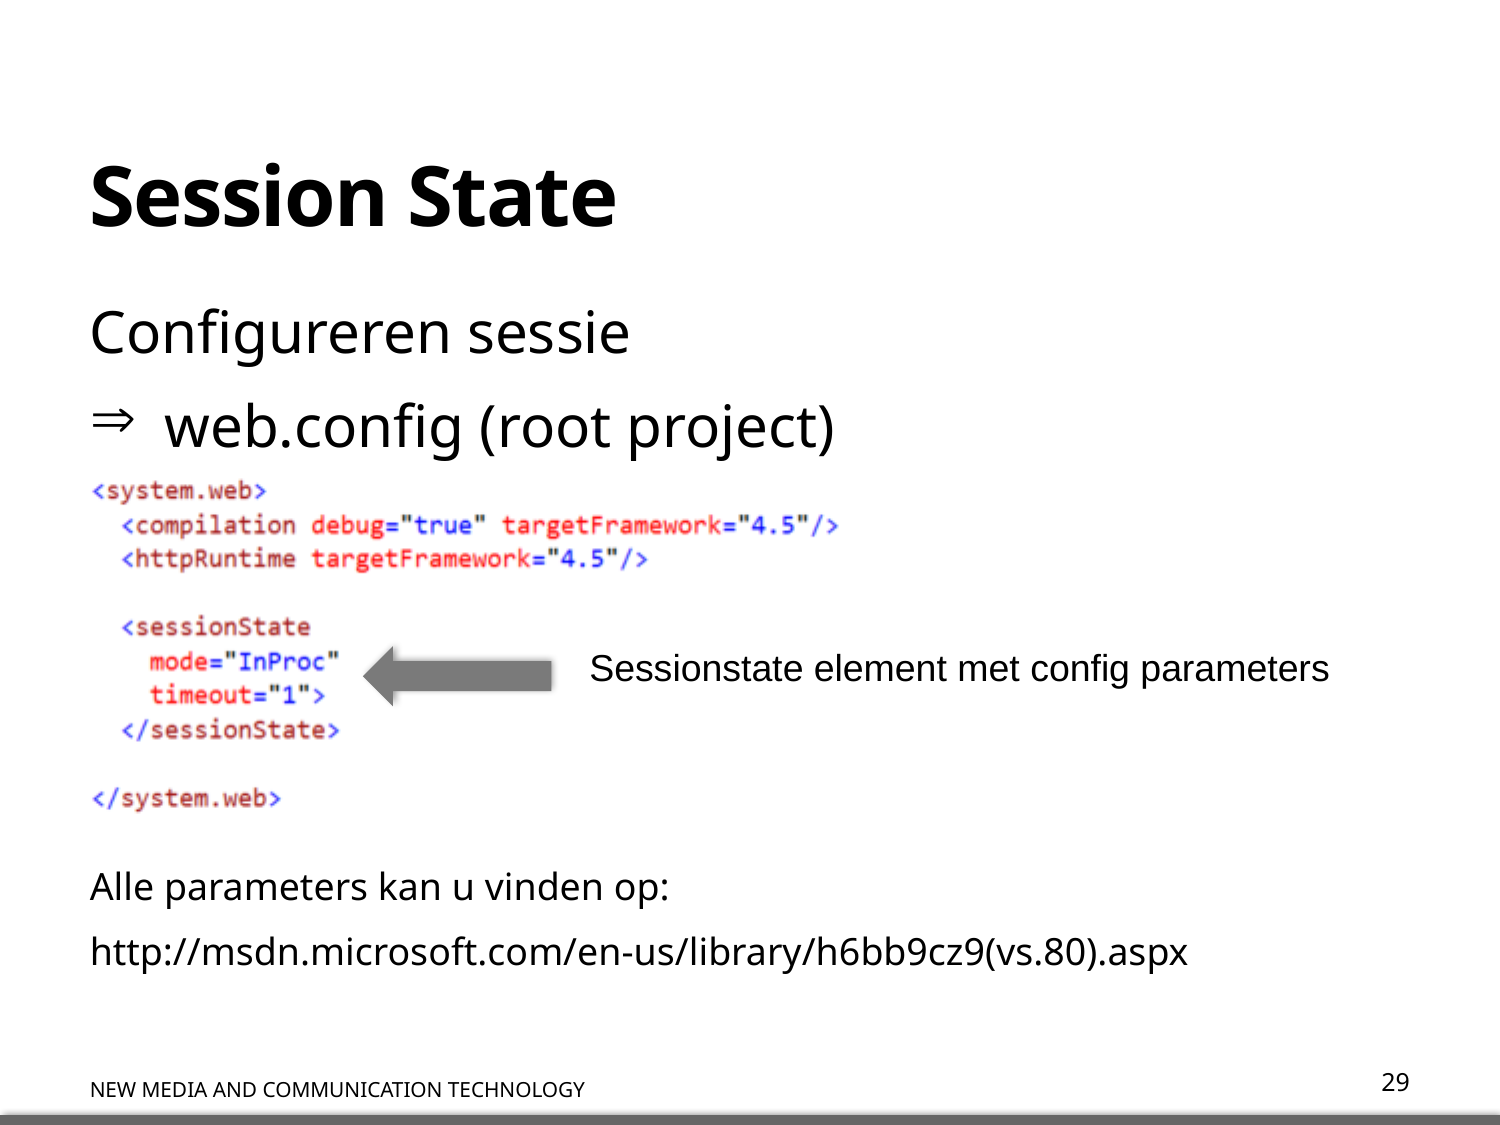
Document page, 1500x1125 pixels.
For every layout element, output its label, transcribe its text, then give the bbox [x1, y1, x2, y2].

title Session State [75, 25, 1425, 250]
text_box Sessionstate element met config parameters [871, 636, 1345, 697]
picture [74, 468, 862, 824]
list Configureren sessie web.config (root project) Alle parameters kan u vinden op: http://msdn.microsoft.com/en-us/library/h6bb9cz9(vs.80).aspx [75, 287, 1425, 1005]
slide_number 29 [1146, 1068, 1425, 1108]
